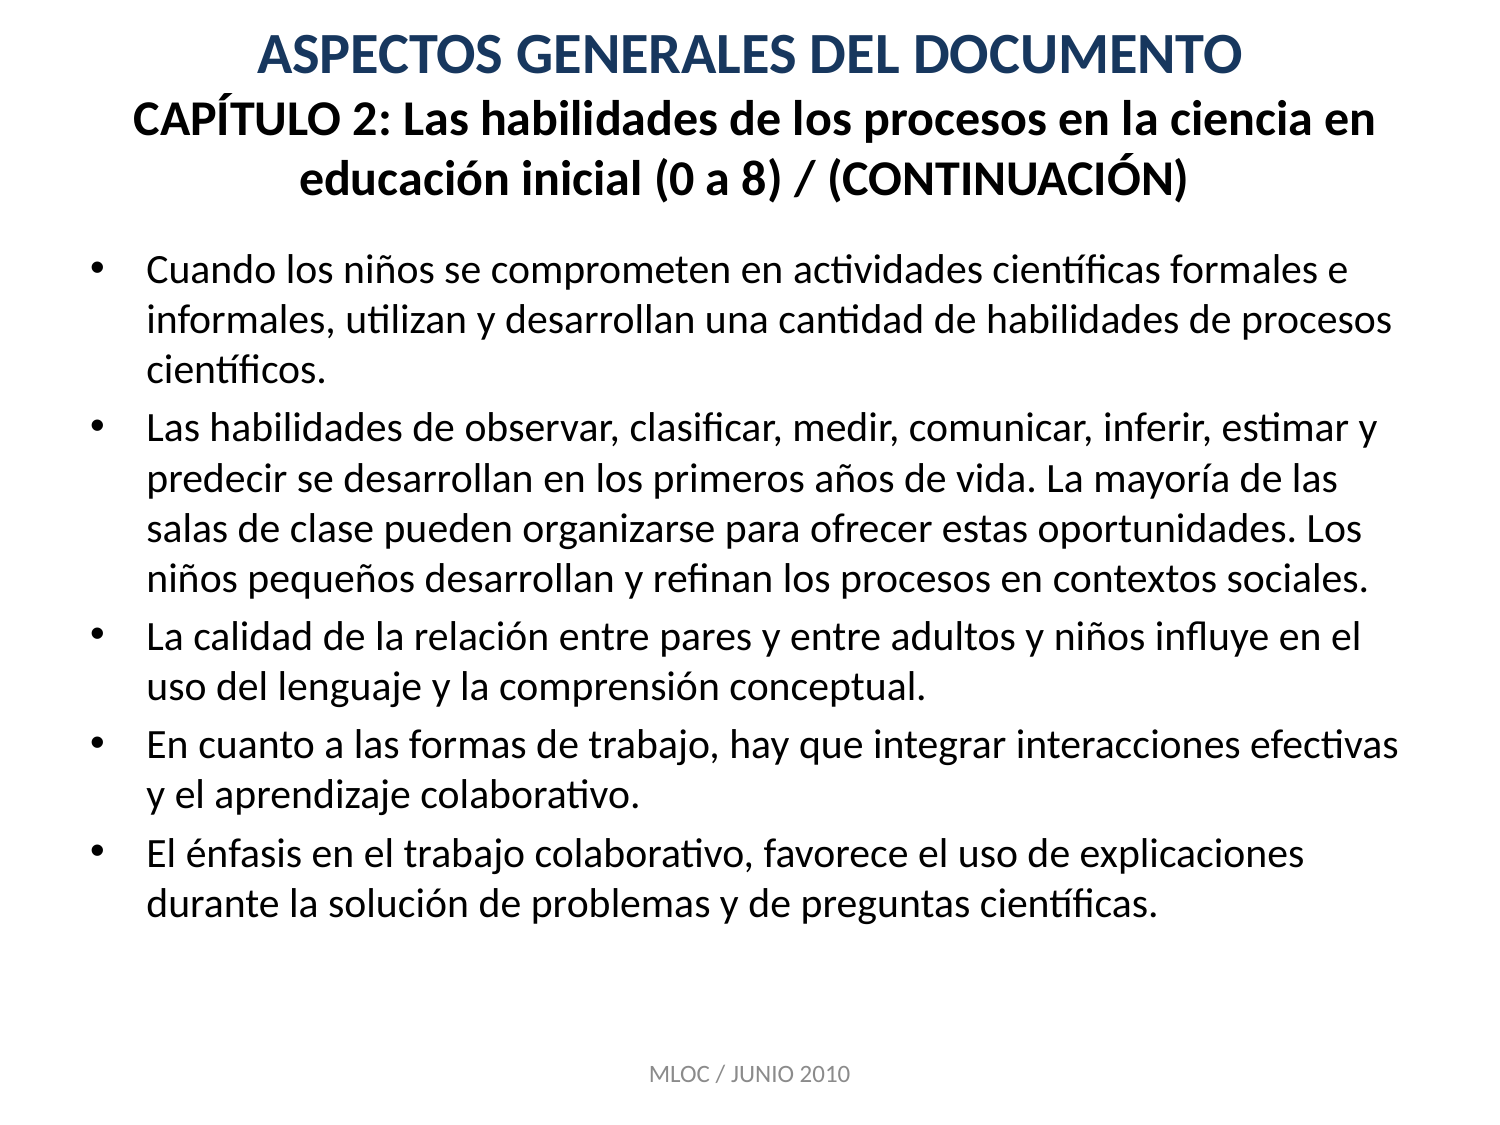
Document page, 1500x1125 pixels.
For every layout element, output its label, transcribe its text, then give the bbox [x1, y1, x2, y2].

footer MLOC / JUNIO 2010 [512, 1042, 988, 1103]
list Cuando los niños se comprometen en actividades científicas formales e informales, utilizan y desarrollan una cantidad de habilidades de procesos científicos. Las habilidades de observar, clasificar, medir, comunicar, inferir, estimar y predecir se desarrollan en los primeros años de vida. La mayoría de las salas de clase pueden organizarse para ofrecer estas oportunidades. Los niños pequeños desarrollan y refinan los procesos en contextos sociales. La calidad de la relación entre pares y entre adultos y niños influye en el uso del lenguaje y la comprensión conceptual. En cuanto a las formas de trabajo, hay que integrar interacciones efectivas y el aprendizaje colaborativo. El énfasis en el trabajo colaborativo, favorece el uso de explicaciones durante la solución de problemas y de preguntas científicas. [75, 258, 1425, 938]
title ASPECTOS GENERALES DEL DOCUMENTO CAPÍTULO 2: Las habilidades de los procesos en la ciencia en educación inicial (0 a 8) / (CONTINUACIÓN) [75, 23, 1425, 258]
